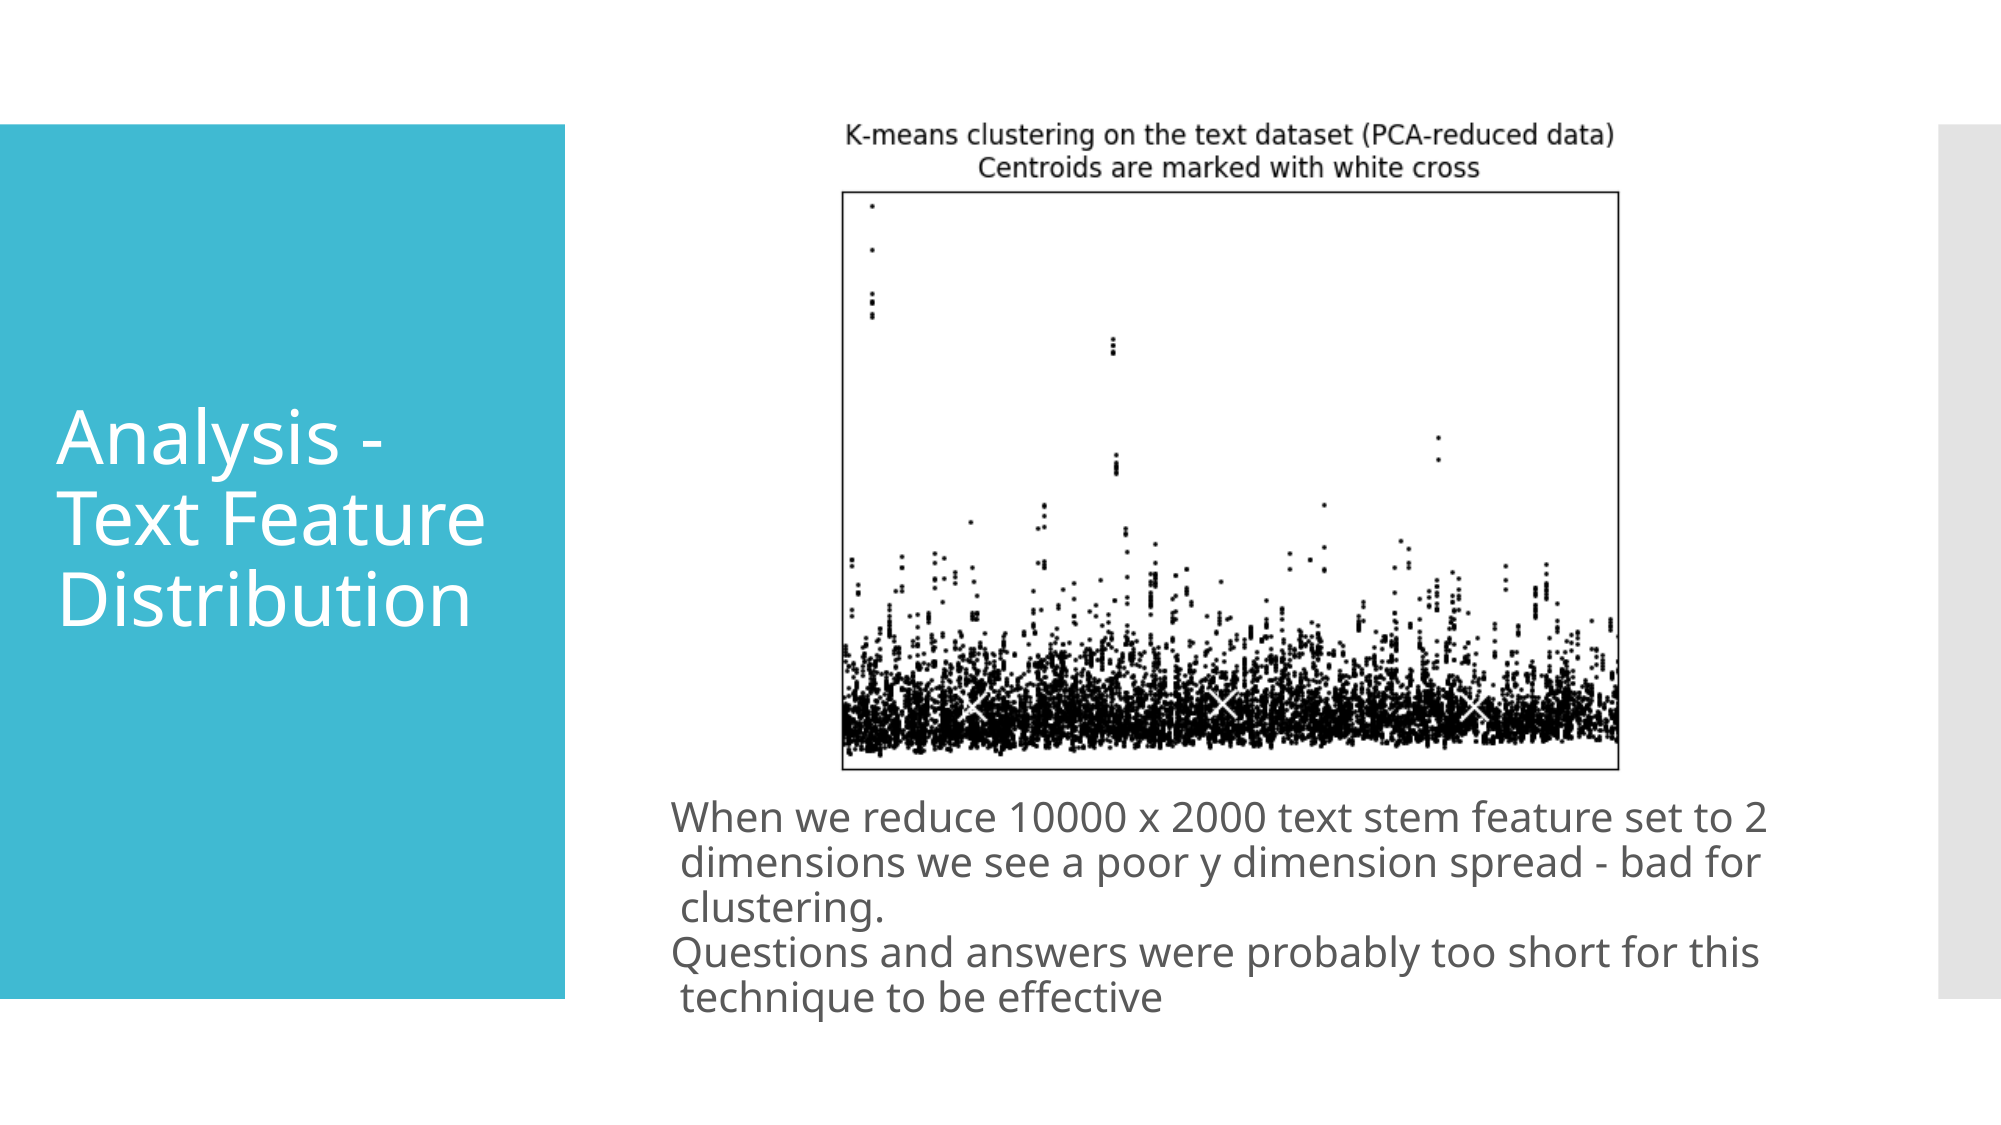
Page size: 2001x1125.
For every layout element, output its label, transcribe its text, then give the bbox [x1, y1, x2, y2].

title Analysis - Text Feature Distribution [41, 184, 526, 940]
picture [717, 101, 1718, 853]
list When we reduce 10000 x 2000 text stem feature set to 2 dimensions we see a poor y dimension spread - bad for clustering. Questions and answers were probably too short for this technique to be effective [634, 837, 1862, 982]
